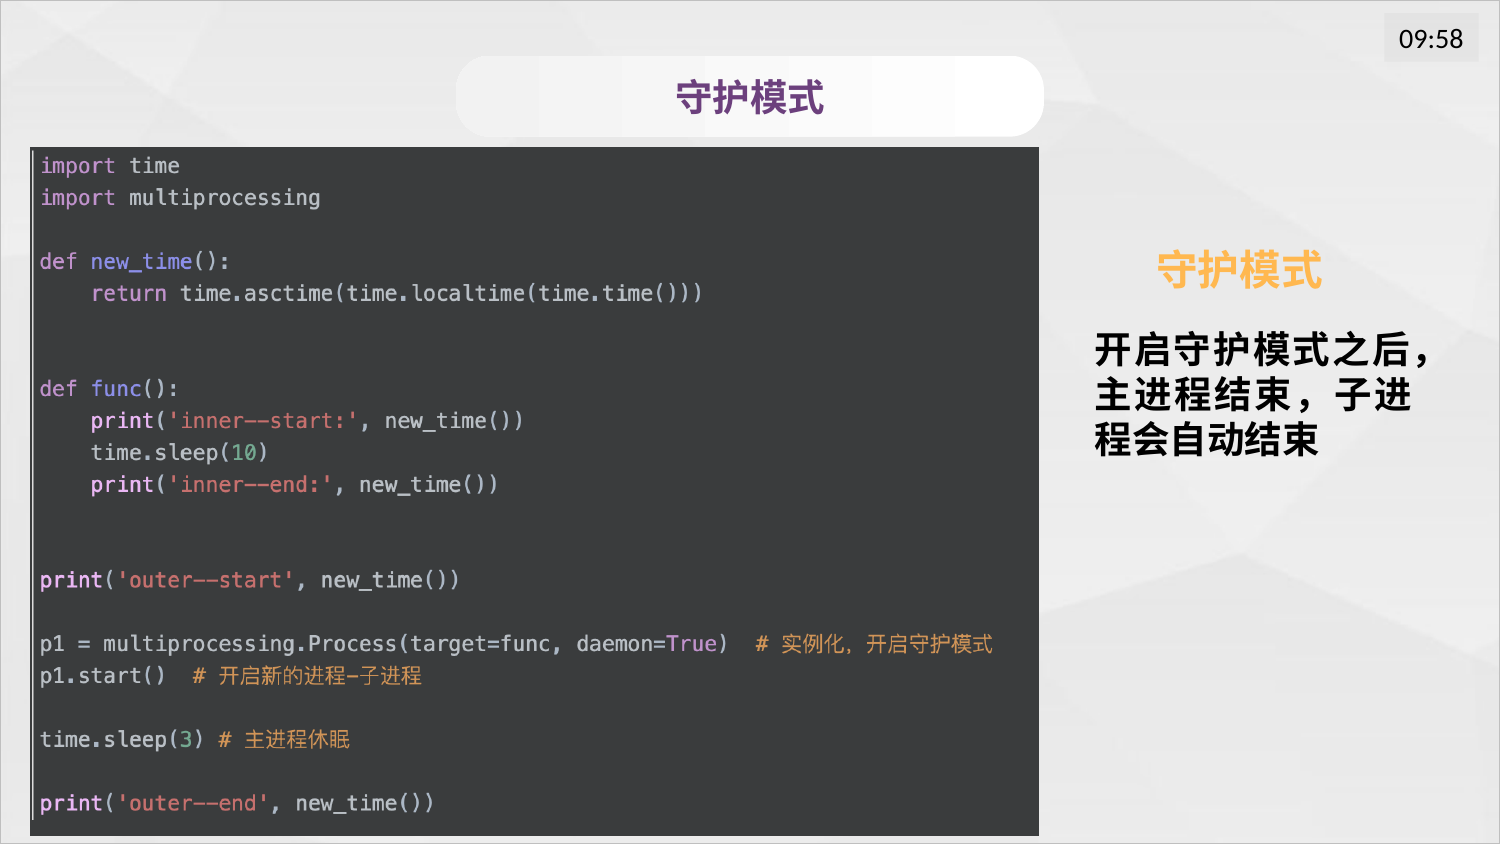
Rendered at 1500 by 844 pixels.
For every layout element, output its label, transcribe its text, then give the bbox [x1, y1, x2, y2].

text_box 守护模式 [454, 54, 1046, 138]
picture [30, 147, 1039, 837]
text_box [1079, 235, 1427, 470]
